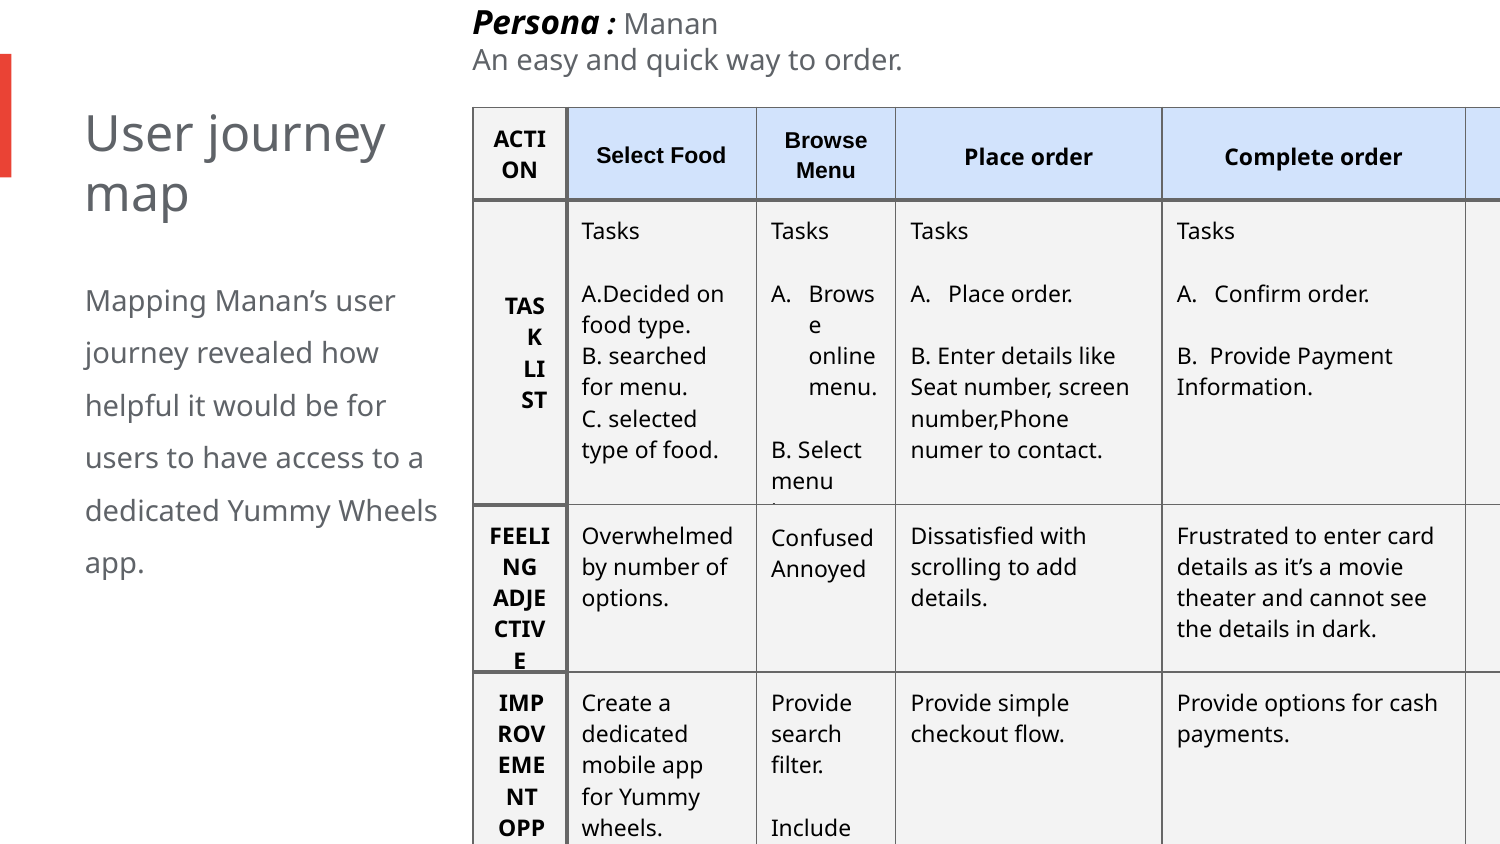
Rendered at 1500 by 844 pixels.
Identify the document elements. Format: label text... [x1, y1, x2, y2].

text_box Mapping Manan’s user journey revealed how helpful it would be for users to have access to a dedicated Yummy Wheels app. [84, 249, 472, 647]
table_cell Overwhelmed by number of options. [569, 505, 756, 671]
table_cell Confused Annoyed [757, 505, 895, 671]
table_cell IMPROVEMENT OPPORTUNITIES [474, 674, 565, 844]
table_cell Create a dedicated mobile app for Yummy wheels. [569, 673, 756, 844]
text_box User journey map [84, 85, 514, 236]
table_header Place order [896, 108, 1161, 198]
table_cell [1466, 505, 1500, 671]
table_cell Provide options for cash payments. [1163, 673, 1465, 844]
text_box Persona : Manan An easy and quick way to order. [457, 0, 1226, 84]
table_cell Tasks A.Decided on food type. B. searched for menu. C. selected type of food. [569, 202, 756, 504]
table_header Browse Menu [757, 108, 895, 198]
table_cell Dissatisfied with scrolling to add details. [896, 505, 1161, 671]
table_cell Tasks Browse online menu. B. Select menu items. [757, 202, 895, 504]
table_cell Frustrated to enter card details as it’s a movie theater and cannot see the details in dark. [1163, 505, 1465, 671]
table_header ACTION [474, 108, 565, 198]
table_cell [1466, 673, 1500, 844]
table_cell Tasks Confirm order. B. Provide Payment Information. [1163, 202, 1465, 504]
table_header [1466, 108, 1500, 198]
table_cell Tasks Place order. B. Enter details like Seat number, screen number,Phone numer to contact. [896, 202, 1161, 504]
table_cell [1466, 202, 1500, 504]
table_header Select Food [569, 108, 756, 198]
table_cell Provide search filter. Include images. [757, 673, 895, 844]
table_cell Provide simple checkout flow. [896, 673, 1161, 844]
table_header Complete order [1163, 108, 1465, 198]
table_cell TASK LIST [474, 202, 565, 503]
table_cell FEELING ADJECTIVE [474, 507, 565, 670]
